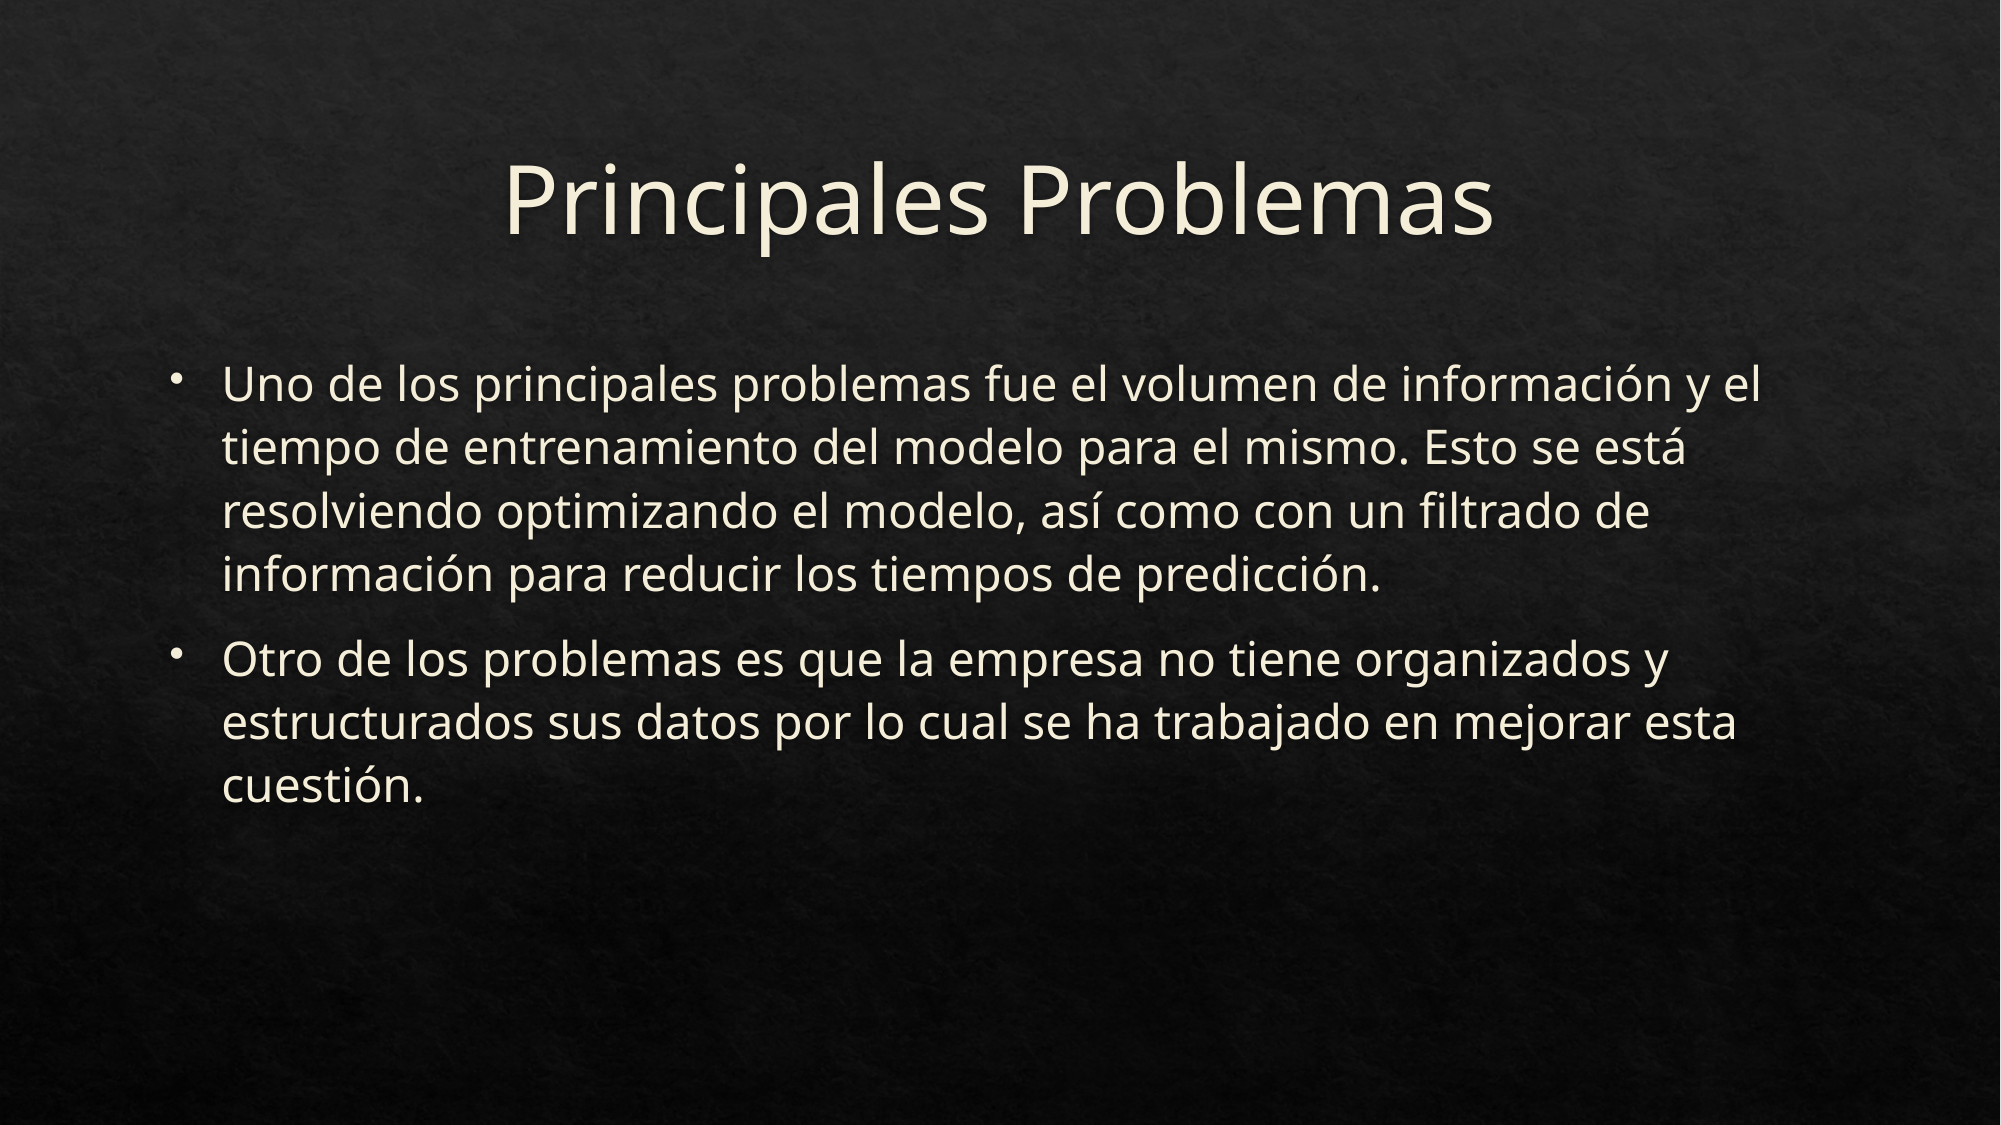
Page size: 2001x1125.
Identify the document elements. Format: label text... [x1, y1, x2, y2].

title Principales Problemas [149, 99, 1849, 307]
list Uno de los principales problemas fue el volumen de información y el tiempo de entrenamiento del modelo para el mismo. Esto se está resolviendo optimizando el modelo, así como con un filtrado de información para reducir los tiempos de predicción. Otro de los problemas es que la empresa no tiene organizados y estructurados sus datos por lo cual se ha trabajado en mejorar esta cuestión. [149, 340, 1849, 950]
